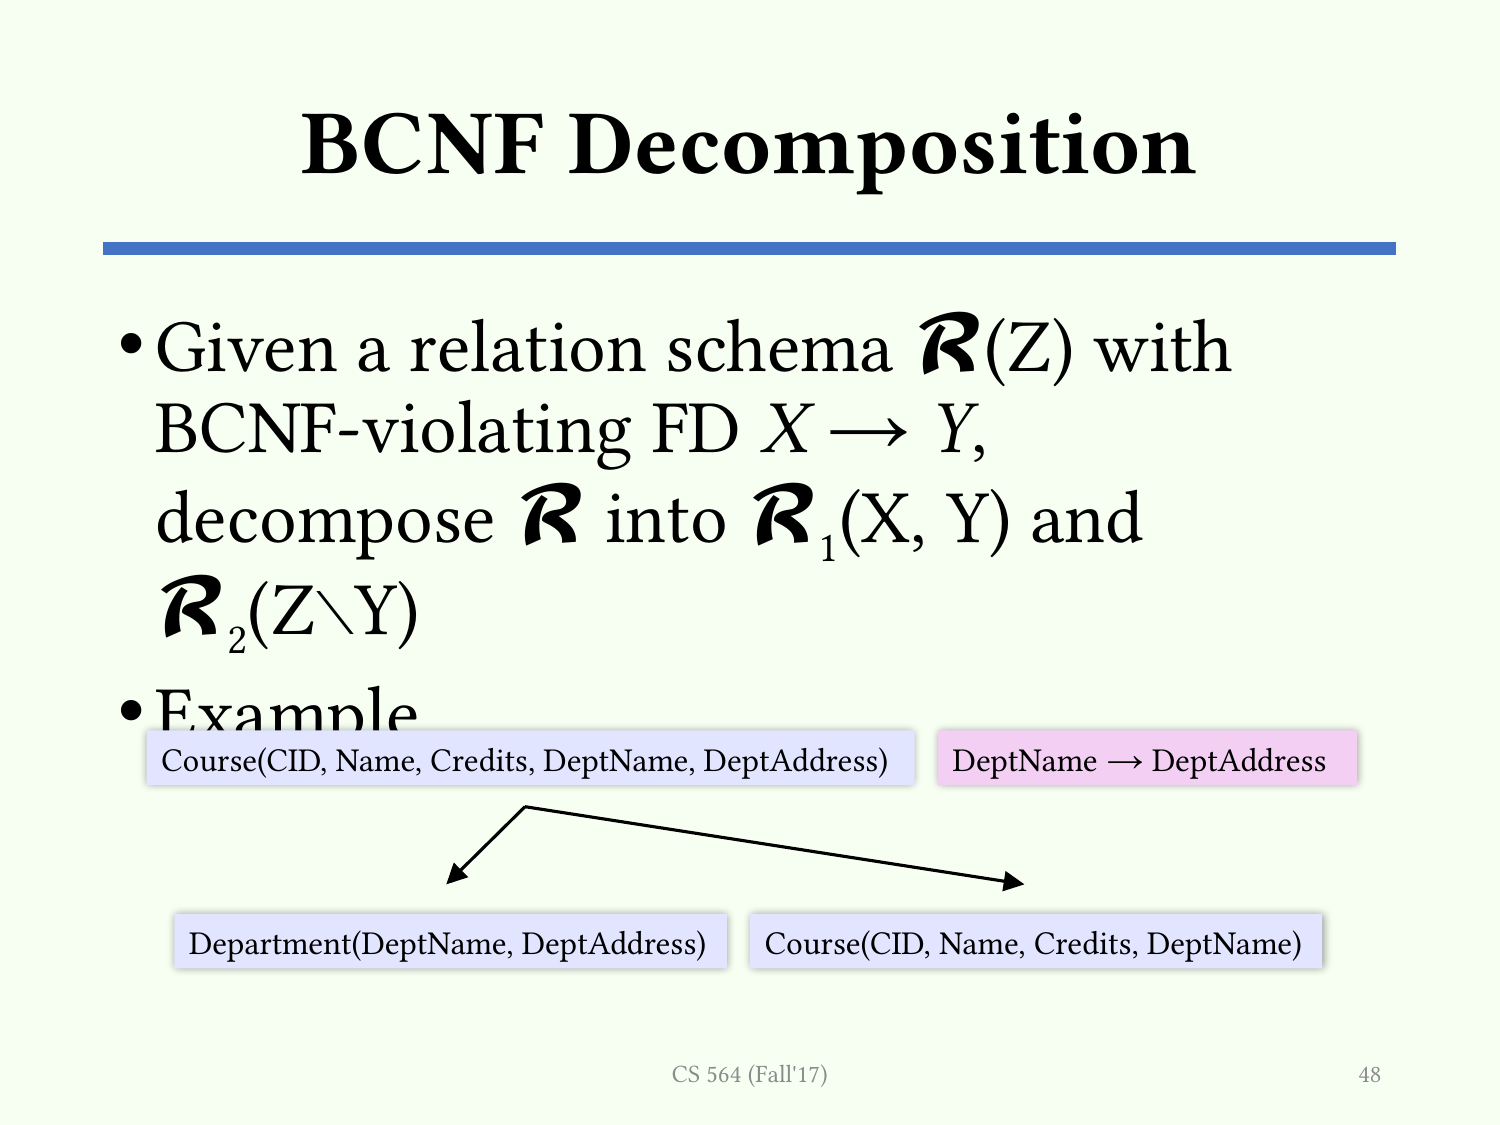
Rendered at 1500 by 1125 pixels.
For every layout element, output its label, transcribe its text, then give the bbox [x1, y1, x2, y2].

text_box DeptName → DeptAddress [937, 730, 1358, 786]
slide_number 48 [1059, 1042, 1397, 1103]
text_box Course(CID, Name, Credits, DeptName) [749, 913, 1323, 969]
footer CS 564 (Fall'17) [496, 1042, 1004, 1103]
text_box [446, 806, 524, 885]
title BCNF Decomposition [103, 35, 1397, 253]
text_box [524, 806, 1025, 885]
list Given a relation schema 𝓡(Z) with BCNF-violating FD X → Y, decompose 𝓡 into 𝓡1(X, Y) and 𝓡2(Z∖Y) Example [103, 299, 1397, 1014]
text_box Course(CID, Name, Credits, DeptName, DeptAddress) [146, 730, 915, 786]
text_box Department(DeptName, DeptAddress) [174, 913, 727, 969]
